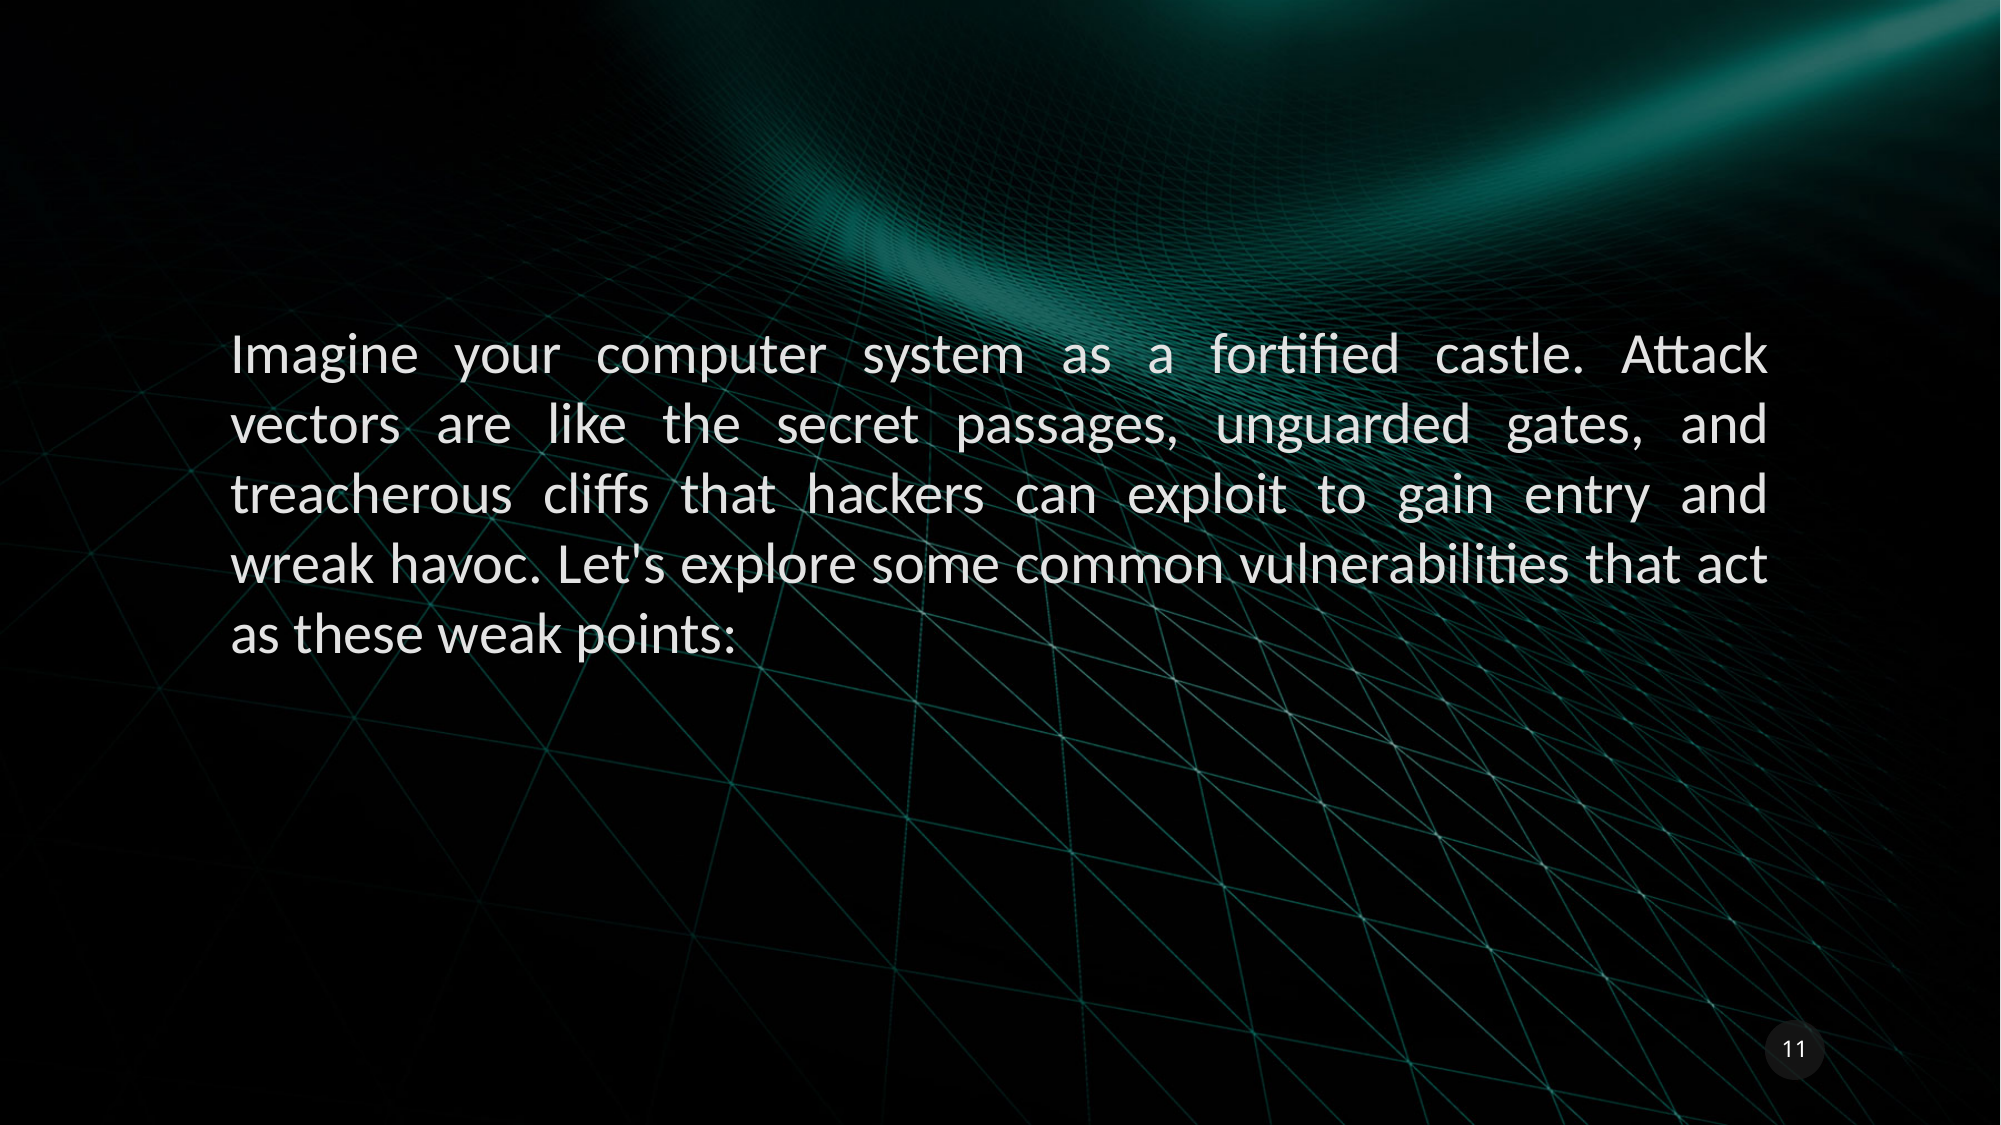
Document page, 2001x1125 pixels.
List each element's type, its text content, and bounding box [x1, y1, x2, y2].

slide_number 11 [1764, 1019, 1825, 1080]
picture [0, 0, 2001, 1125]
list Imagine your computer system as a fortified castle. Attack vectors are like the secret passages, unguarded gates, and treacherous cliffs that hackers can exploit to gain entry and wreak havoc. Let's explore some common vulnerabilities that act as these weak points: [215, 308, 1785, 817]
